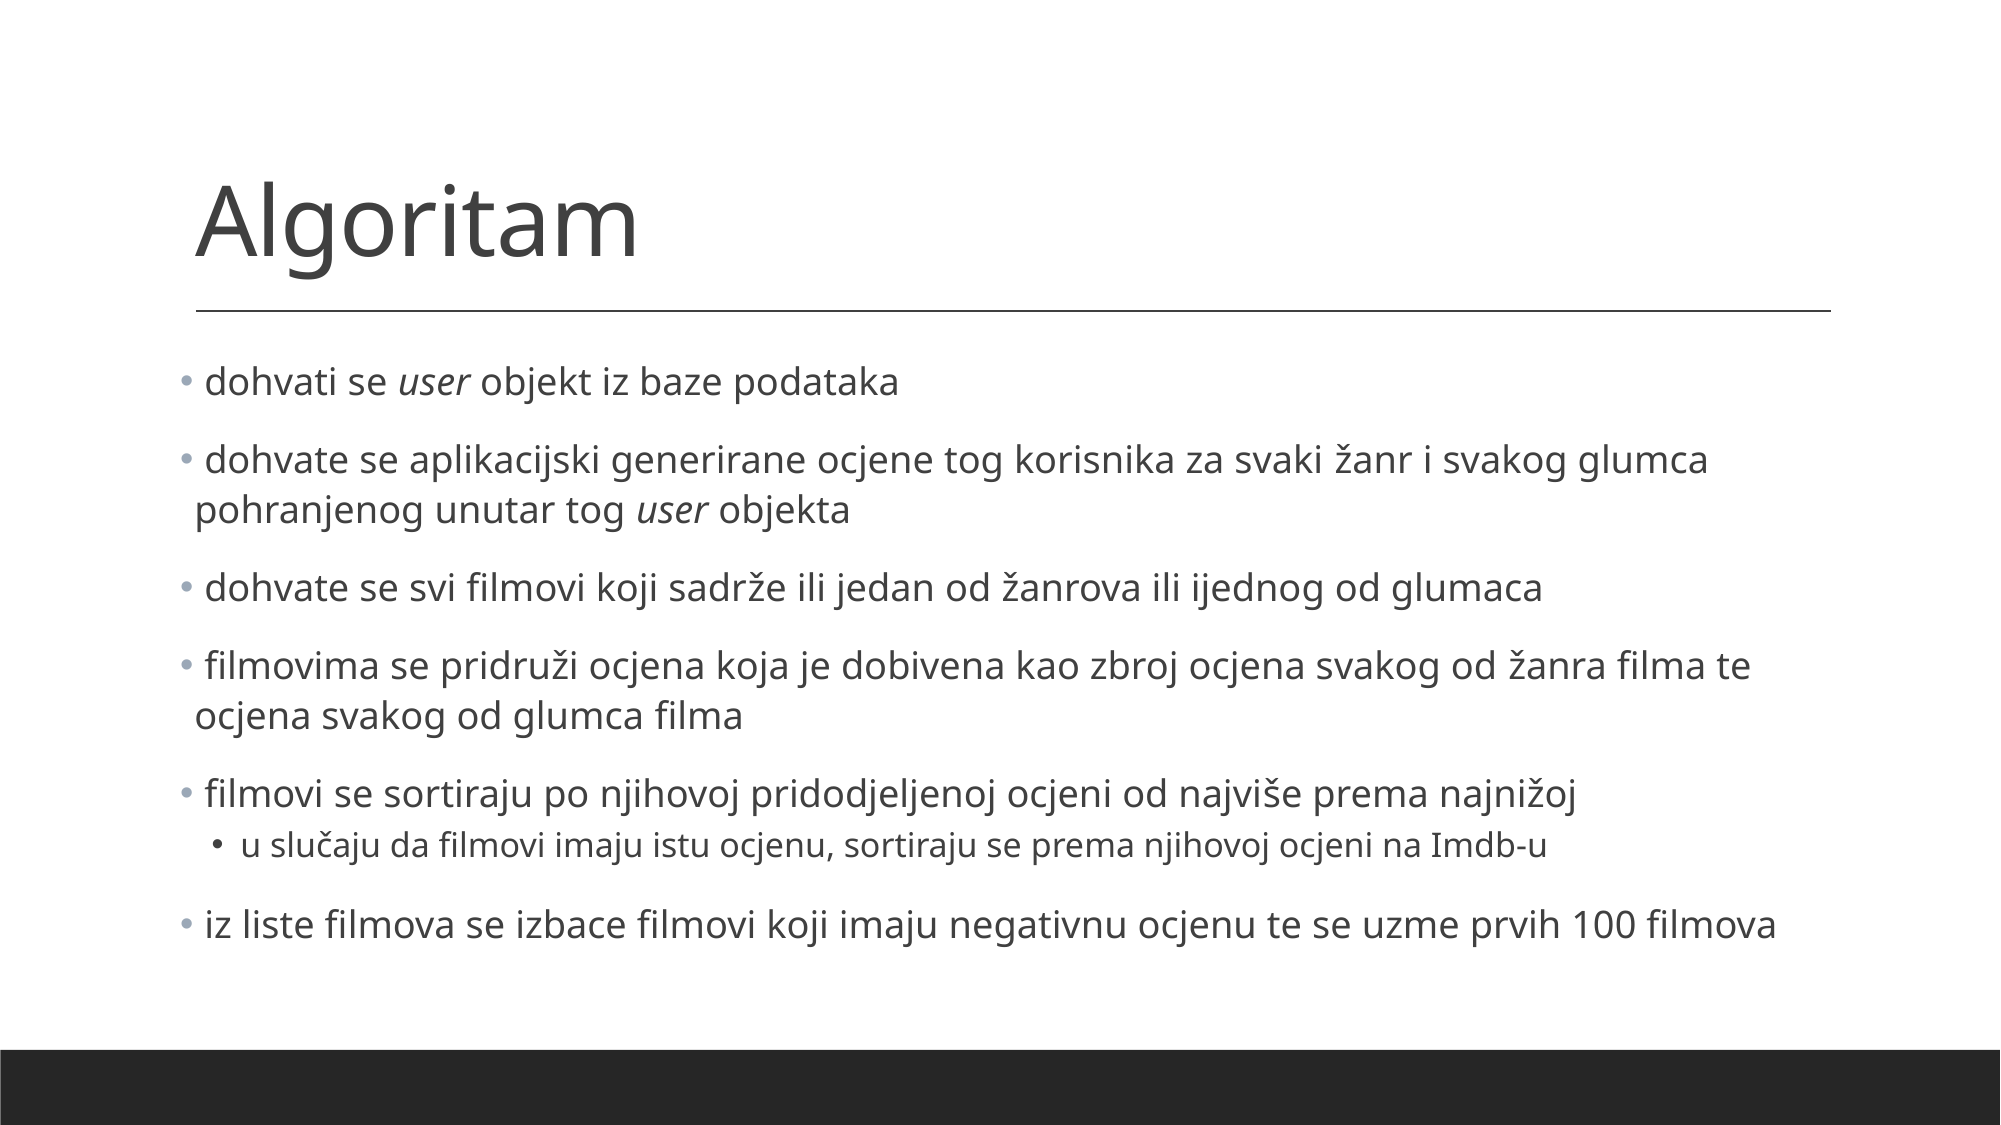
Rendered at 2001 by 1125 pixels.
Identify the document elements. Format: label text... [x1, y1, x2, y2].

list dohvati se user objekt iz baze podataka dohvate se aplikacijski generirane ocjene tog korisnika za svaki žanr i svakog glumca pohranjenog unutar tog user objekta dohvate se svi filmovi koji sadrže ili jedan od žanrova ili ijednog od glumaca filmovima se pridruži ocjena koja je dobivena kao zbroj ocjena svakog od žanra filma te ocjena svakog od glumca filma filmovi se sortiraju po njihovoj pridodjeljenoj ocjeni od najviše prema najnižoj u slučaju da filmovi imaju istu ocjenu, sortiraju se prema njihovoj ocjeni na Imdb-u iz liste filmova se izbace filmovi koji imaju negativnu ocjenu te se uzme prvih 100 filmova [180, 345, 1830, 963]
title Algoritam [180, 47, 1830, 285]
